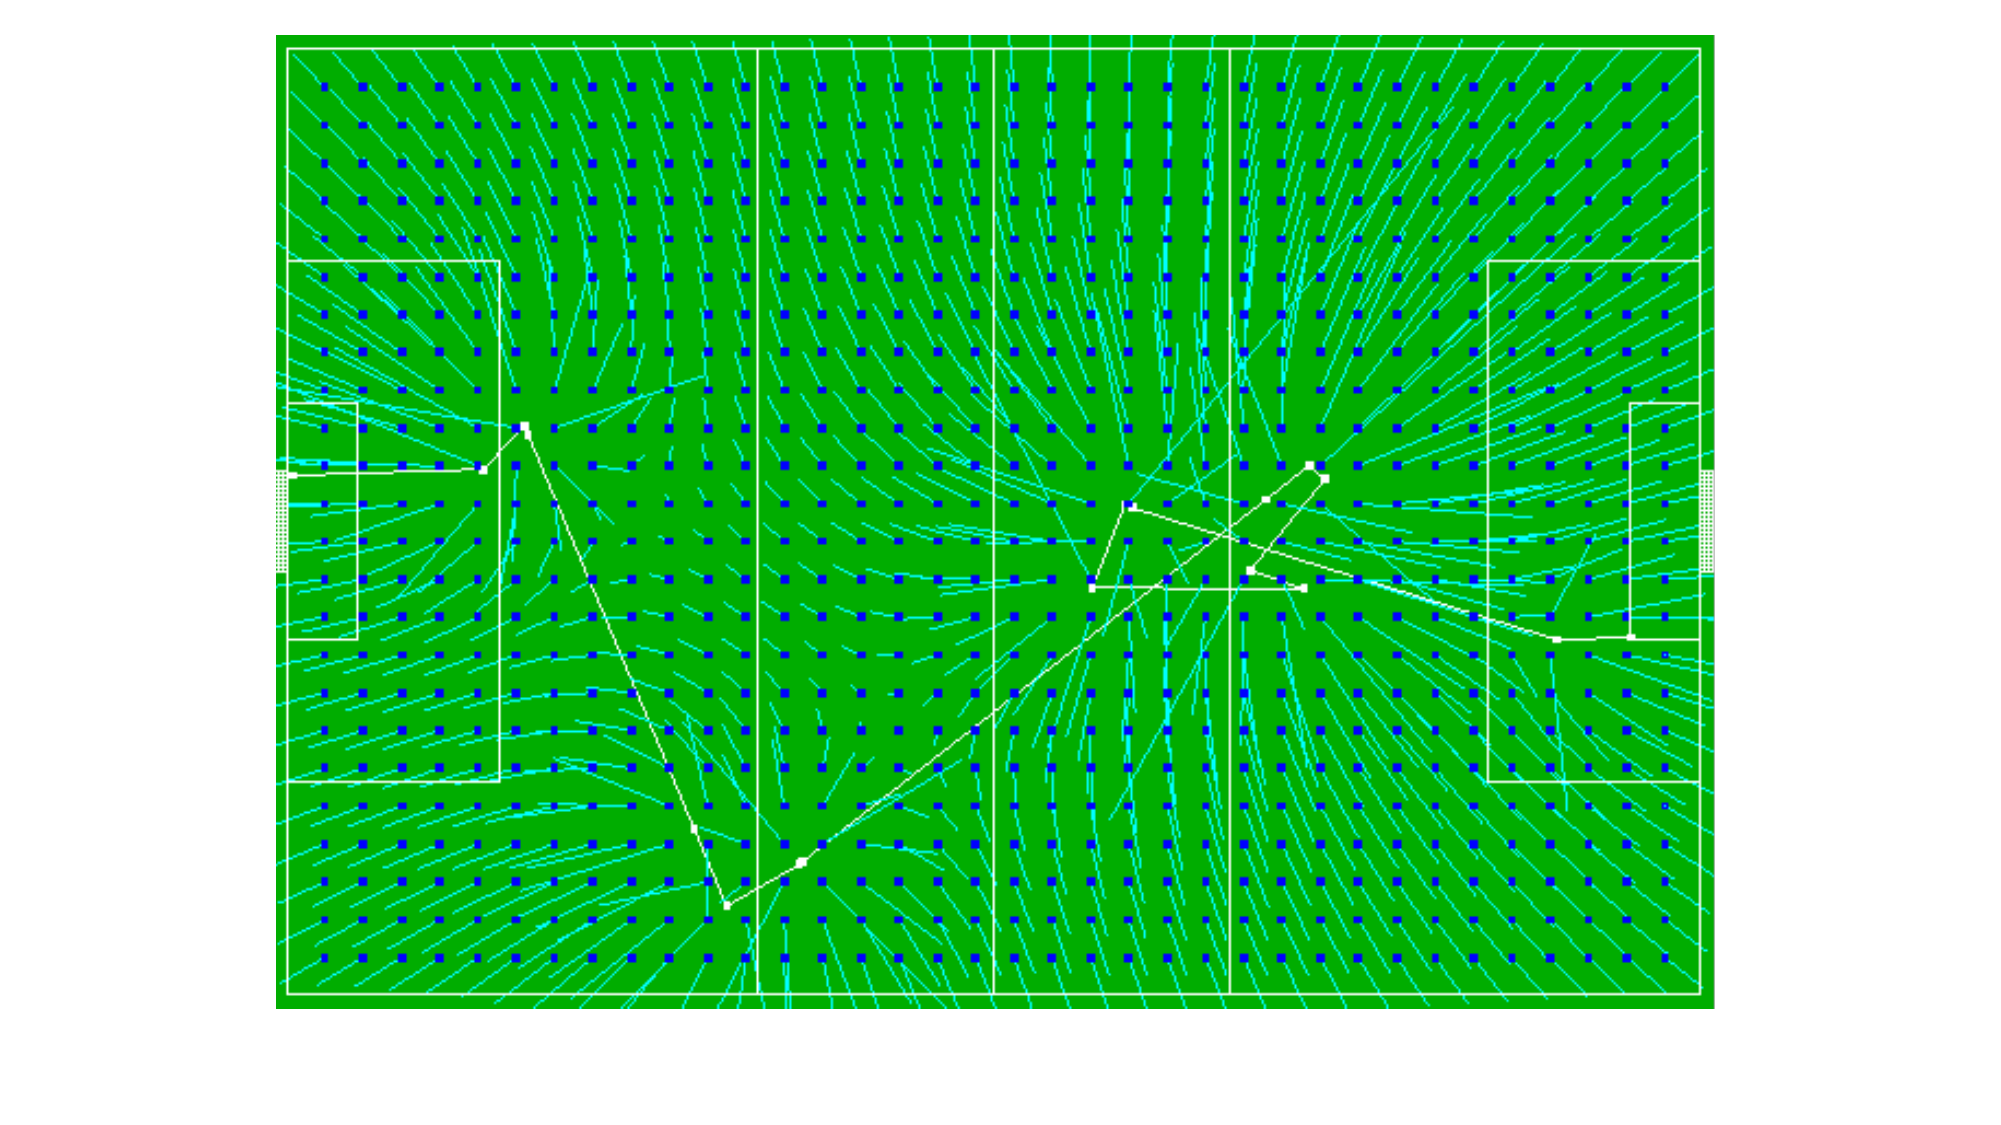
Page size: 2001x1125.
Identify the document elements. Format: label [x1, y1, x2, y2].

picture [276, 35, 1717, 1009]
